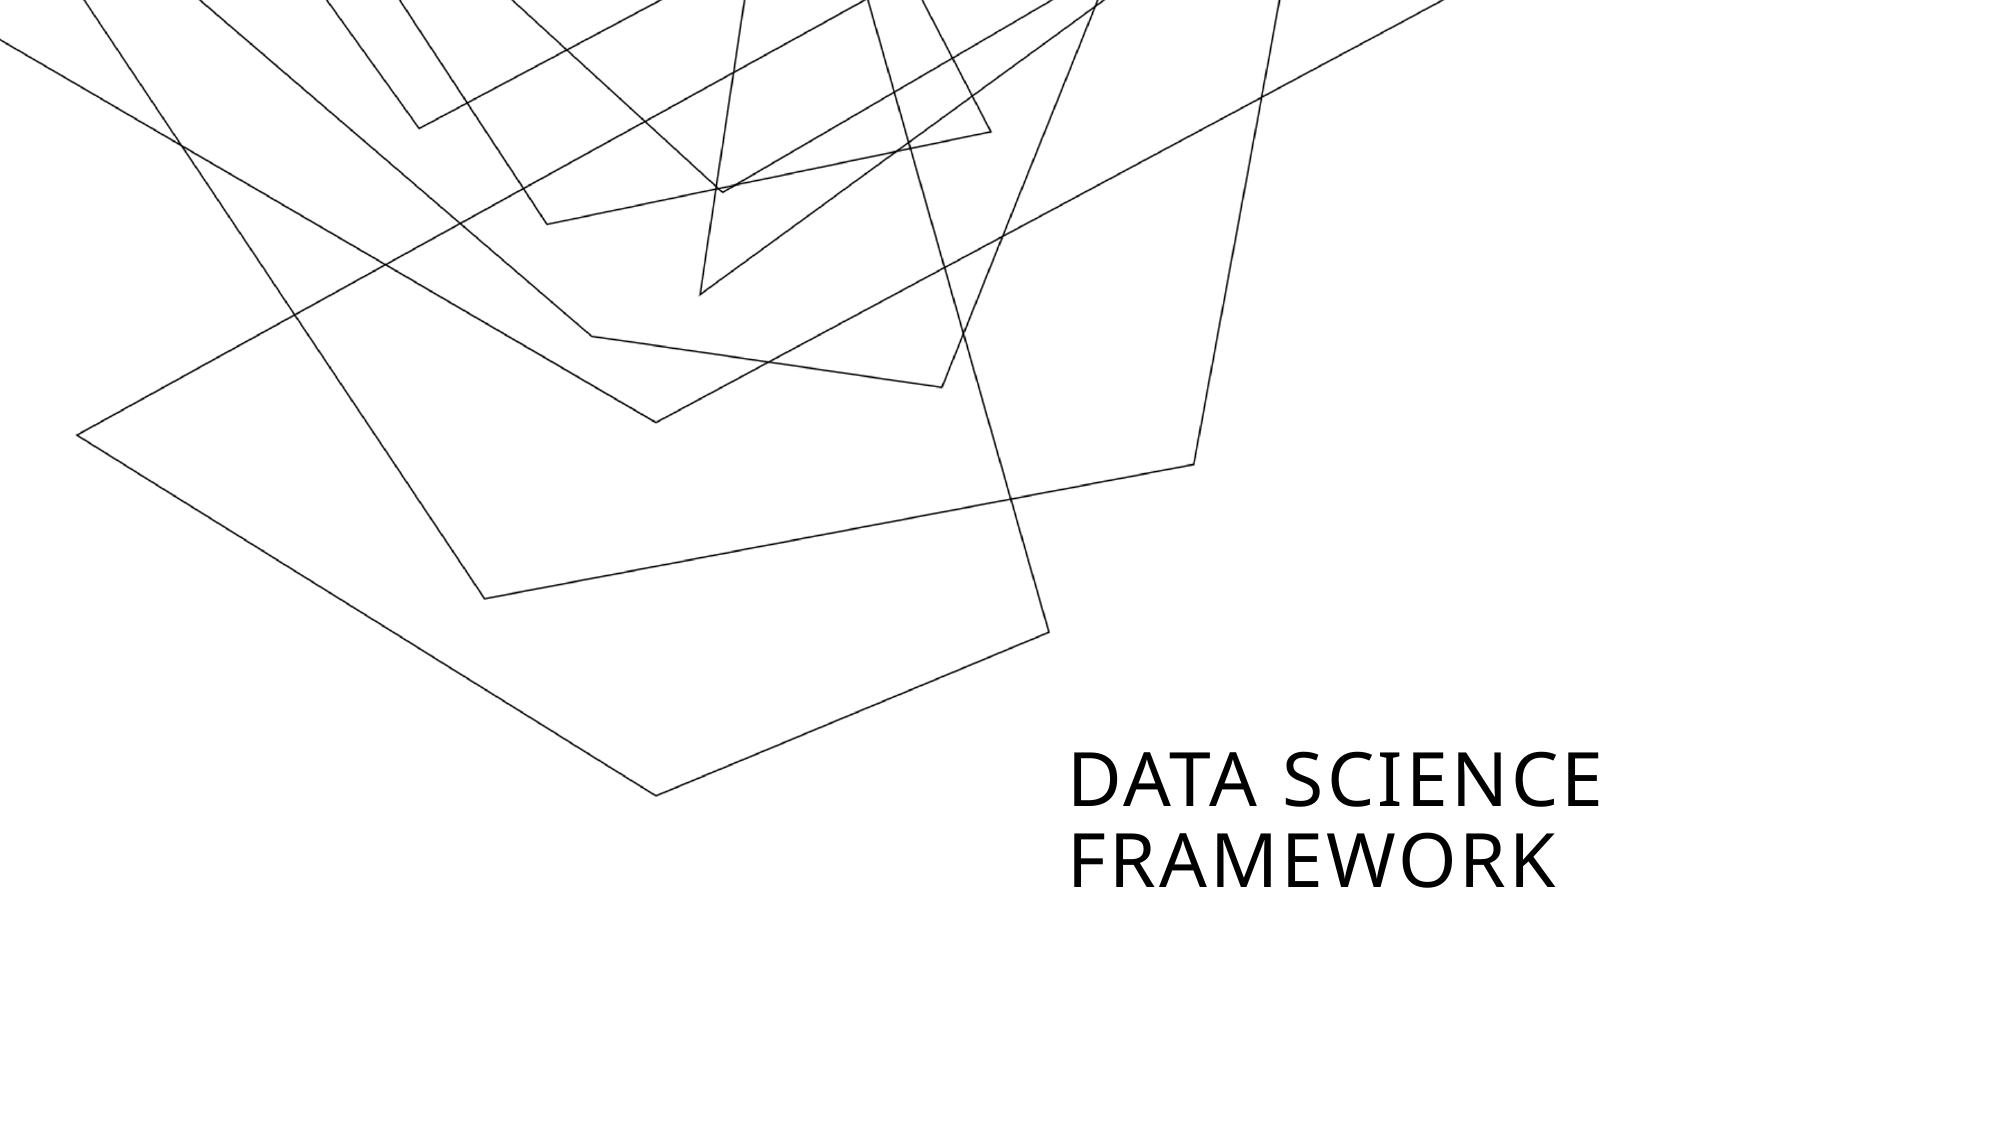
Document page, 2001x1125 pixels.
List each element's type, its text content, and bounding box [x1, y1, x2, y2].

picture [0, 0, 1557, 830]
title Data science framework [1052, 727, 1864, 912]
